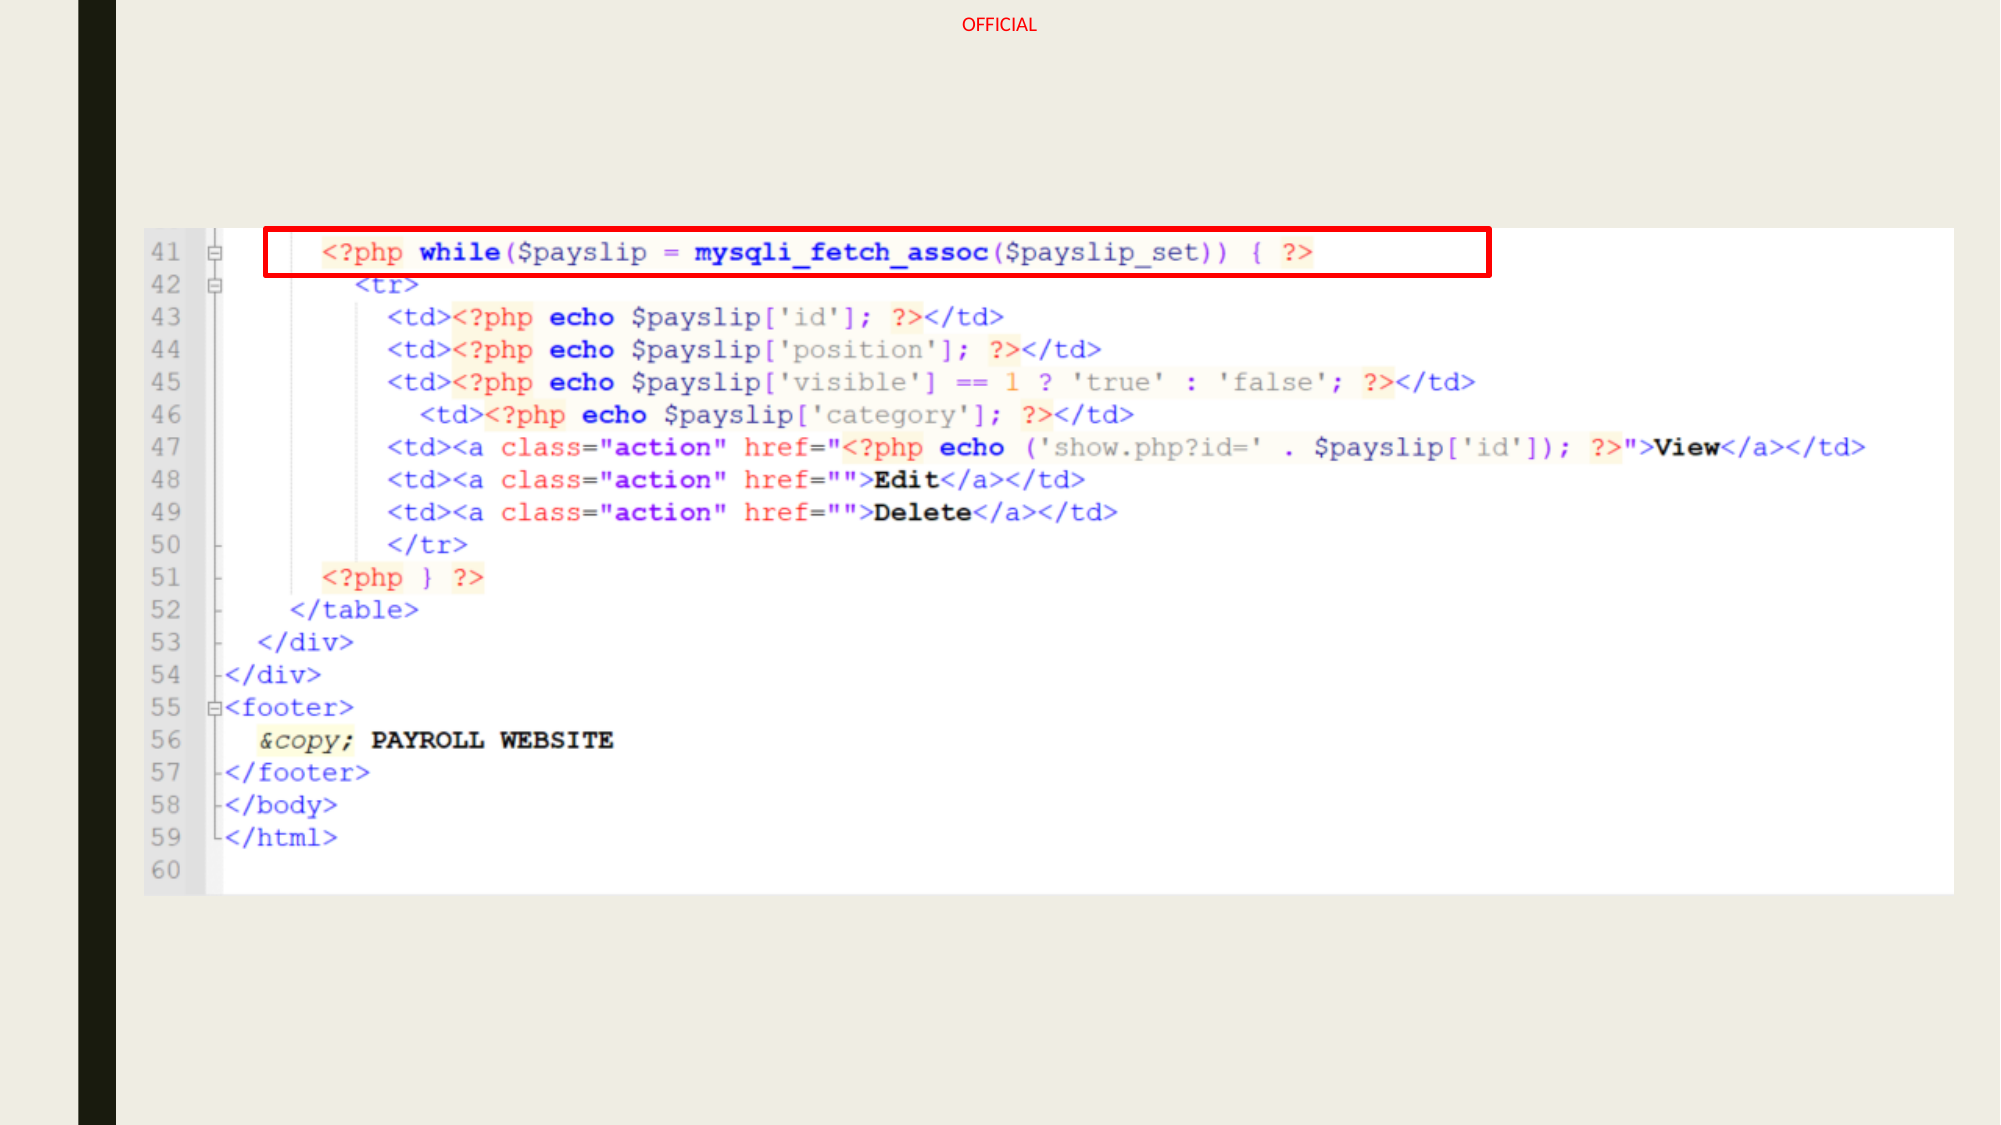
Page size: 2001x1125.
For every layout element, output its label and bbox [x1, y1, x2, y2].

picture [144, 228, 1954, 897]
